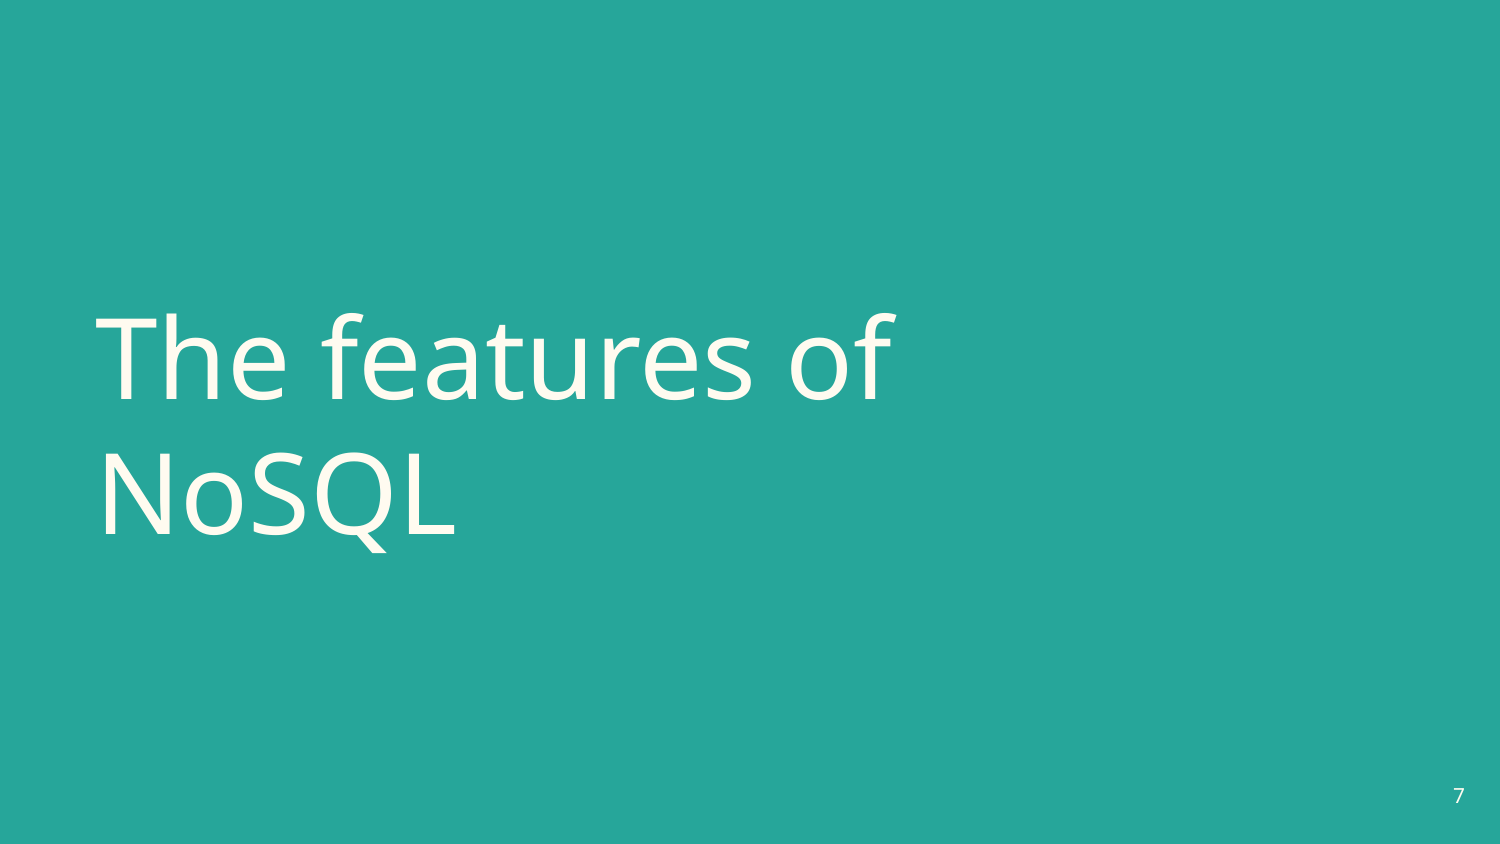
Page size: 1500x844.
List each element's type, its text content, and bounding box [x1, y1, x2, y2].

title The features of NoSQL [80, 86, 1000, 758]
slide_number ‹#› [1389, 764, 1480, 830]
